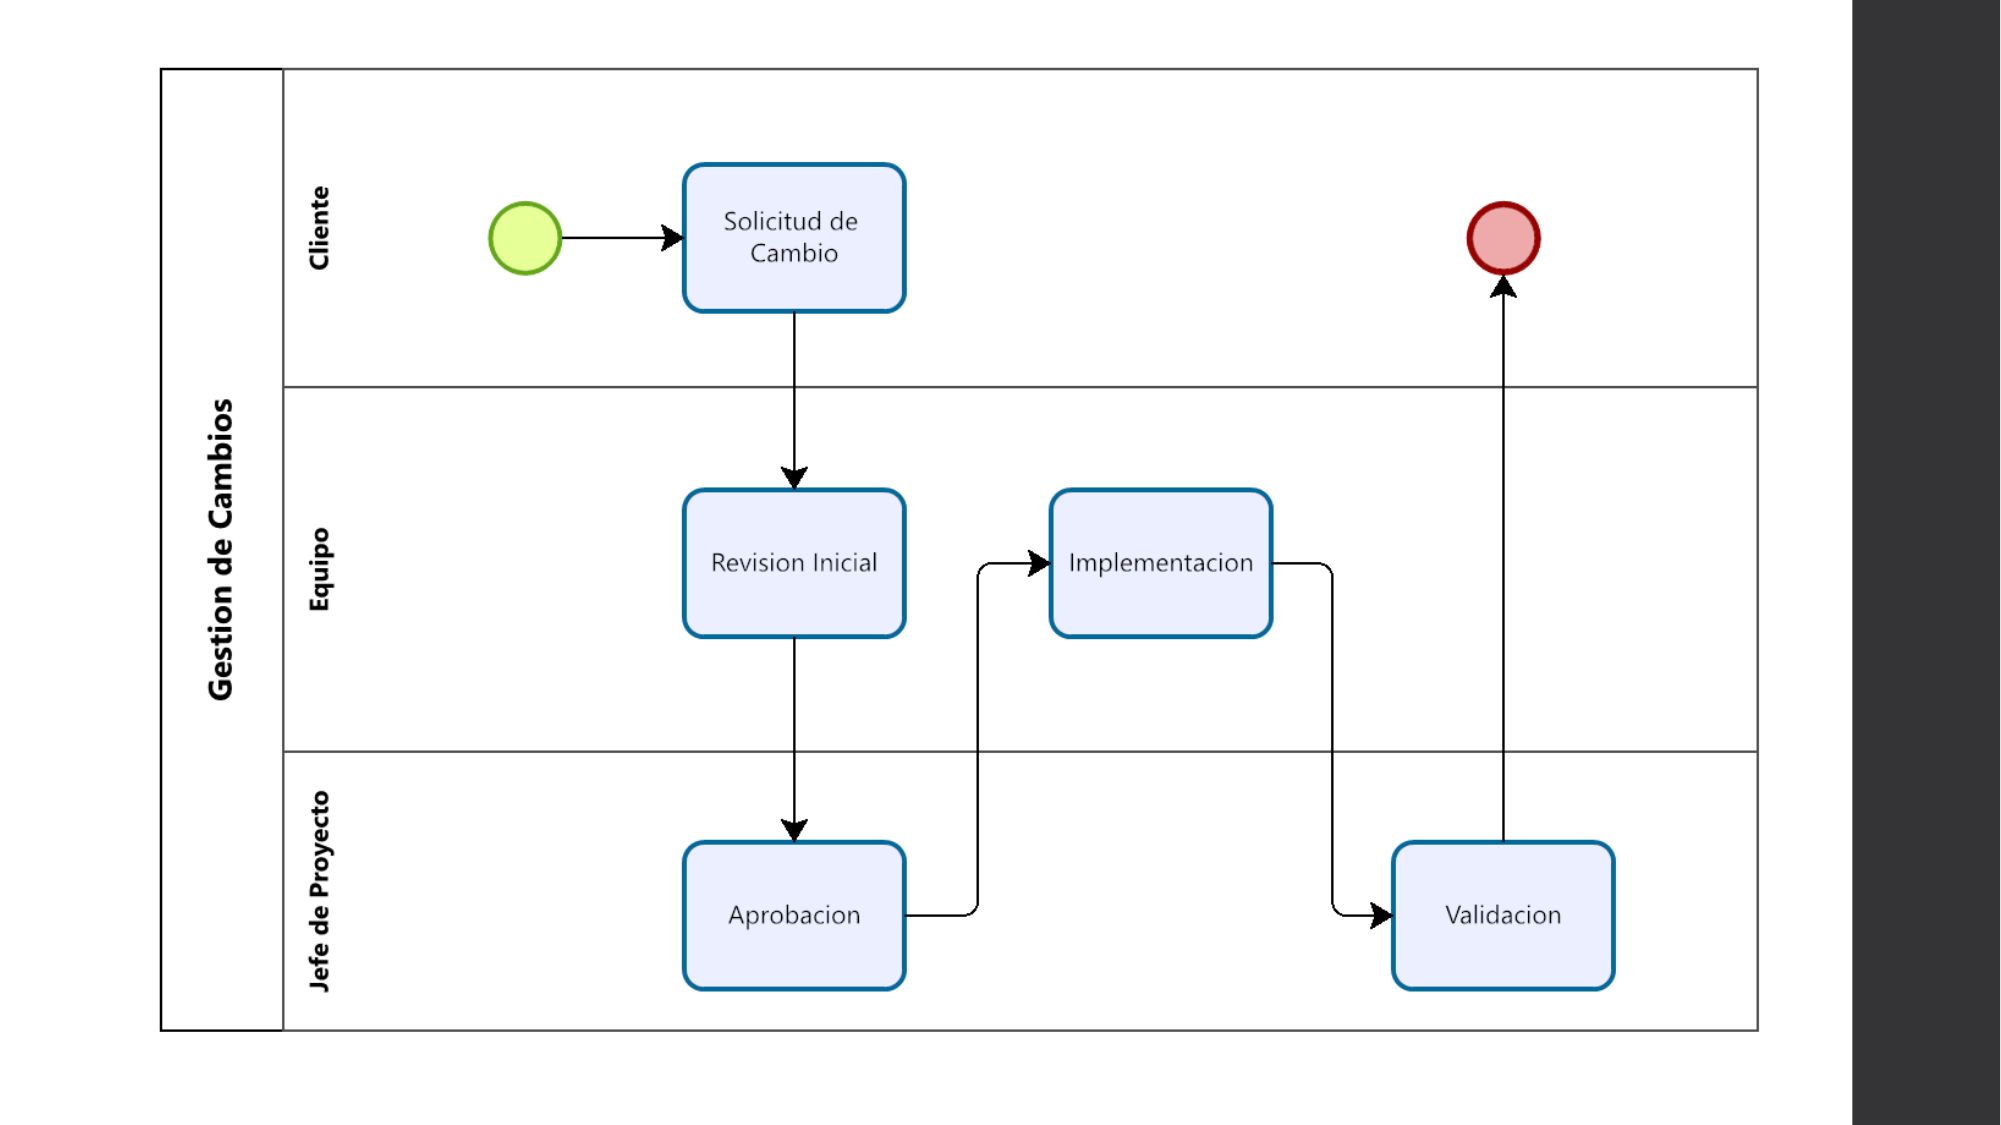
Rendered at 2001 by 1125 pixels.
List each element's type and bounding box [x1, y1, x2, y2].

list [121, 30, 1794, 1066]
